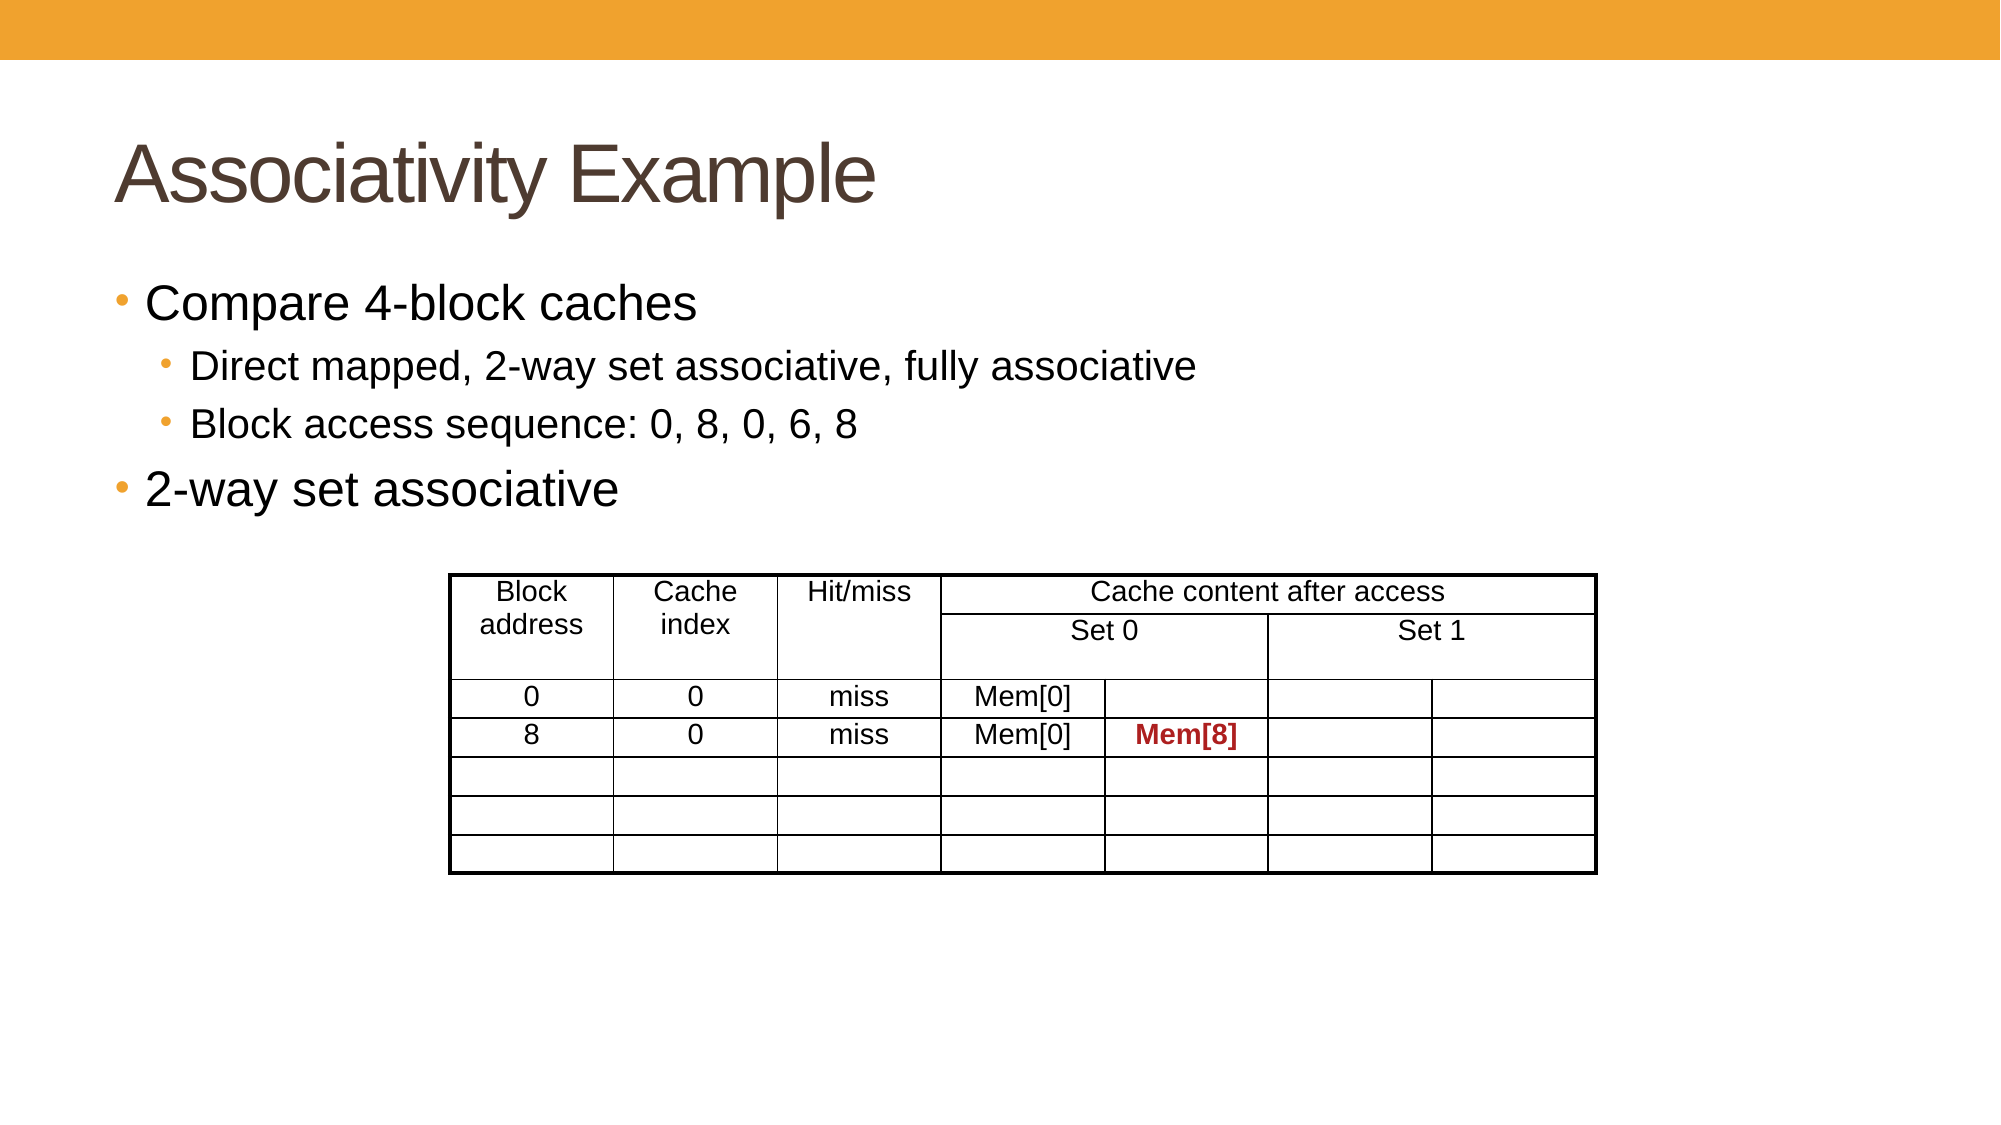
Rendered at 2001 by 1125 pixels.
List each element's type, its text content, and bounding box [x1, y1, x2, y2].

table_cell [778, 836, 940, 871]
table_header Block address [452, 577, 613, 679]
table_cell 0 [614, 680, 777, 717]
table_cell Set 0 [942, 615, 1267, 679]
table_cell [942, 797, 1104, 834]
table_cell [1433, 719, 1594, 756]
list Compare 4-block caches Direct mapped, 2-way set associative, fully associative Block access sequence: 0, 8, 0, 6, 8 2-way set associative [99, 262, 1900, 1063]
table_cell [1106, 836, 1267, 871]
table_cell Mem[8] [1106, 719, 1267, 756]
table_cell [1433, 836, 1594, 871]
table_cell [614, 758, 777, 795]
table_cell [452, 836, 613, 871]
title Associativity Example [99, 87, 1900, 250]
table_cell [778, 797, 940, 834]
table_cell [1106, 797, 1267, 834]
table_cell miss [778, 719, 940, 756]
table_cell [452, 758, 613, 795]
table_cell [1269, 758, 1431, 795]
table_cell [1269, 797, 1431, 834]
table_cell [1433, 797, 1594, 834]
table_cell [452, 797, 613, 834]
table_cell [614, 797, 777, 834]
table_header Cache index [614, 577, 777, 679]
table_header Hit/miss [778, 577, 940, 679]
table_cell Mem[0] [942, 719, 1104, 756]
table_cell [614, 836, 777, 871]
table_cell [942, 836, 1104, 871]
table_cell 0 [614, 719, 777, 756]
table_cell [1269, 680, 1431, 717]
table_cell miss [778, 680, 940, 717]
table_cell [1433, 758, 1594, 795]
table_cell [778, 758, 940, 795]
table_cell [1269, 836, 1431, 871]
table_cell Set 1 [1269, 615, 1594, 679]
table_cell [1106, 758, 1267, 795]
table_cell 8 [452, 719, 613, 756]
table_cell [1433, 680, 1594, 717]
table_cell 0 [452, 680, 613, 717]
table_cell [1269, 719, 1431, 756]
table_cell [1106, 680, 1267, 717]
table_header Cache content after access [942, 577, 1594, 613]
table_cell Mem[0] [942, 680, 1104, 717]
table_cell [942, 758, 1104, 795]
